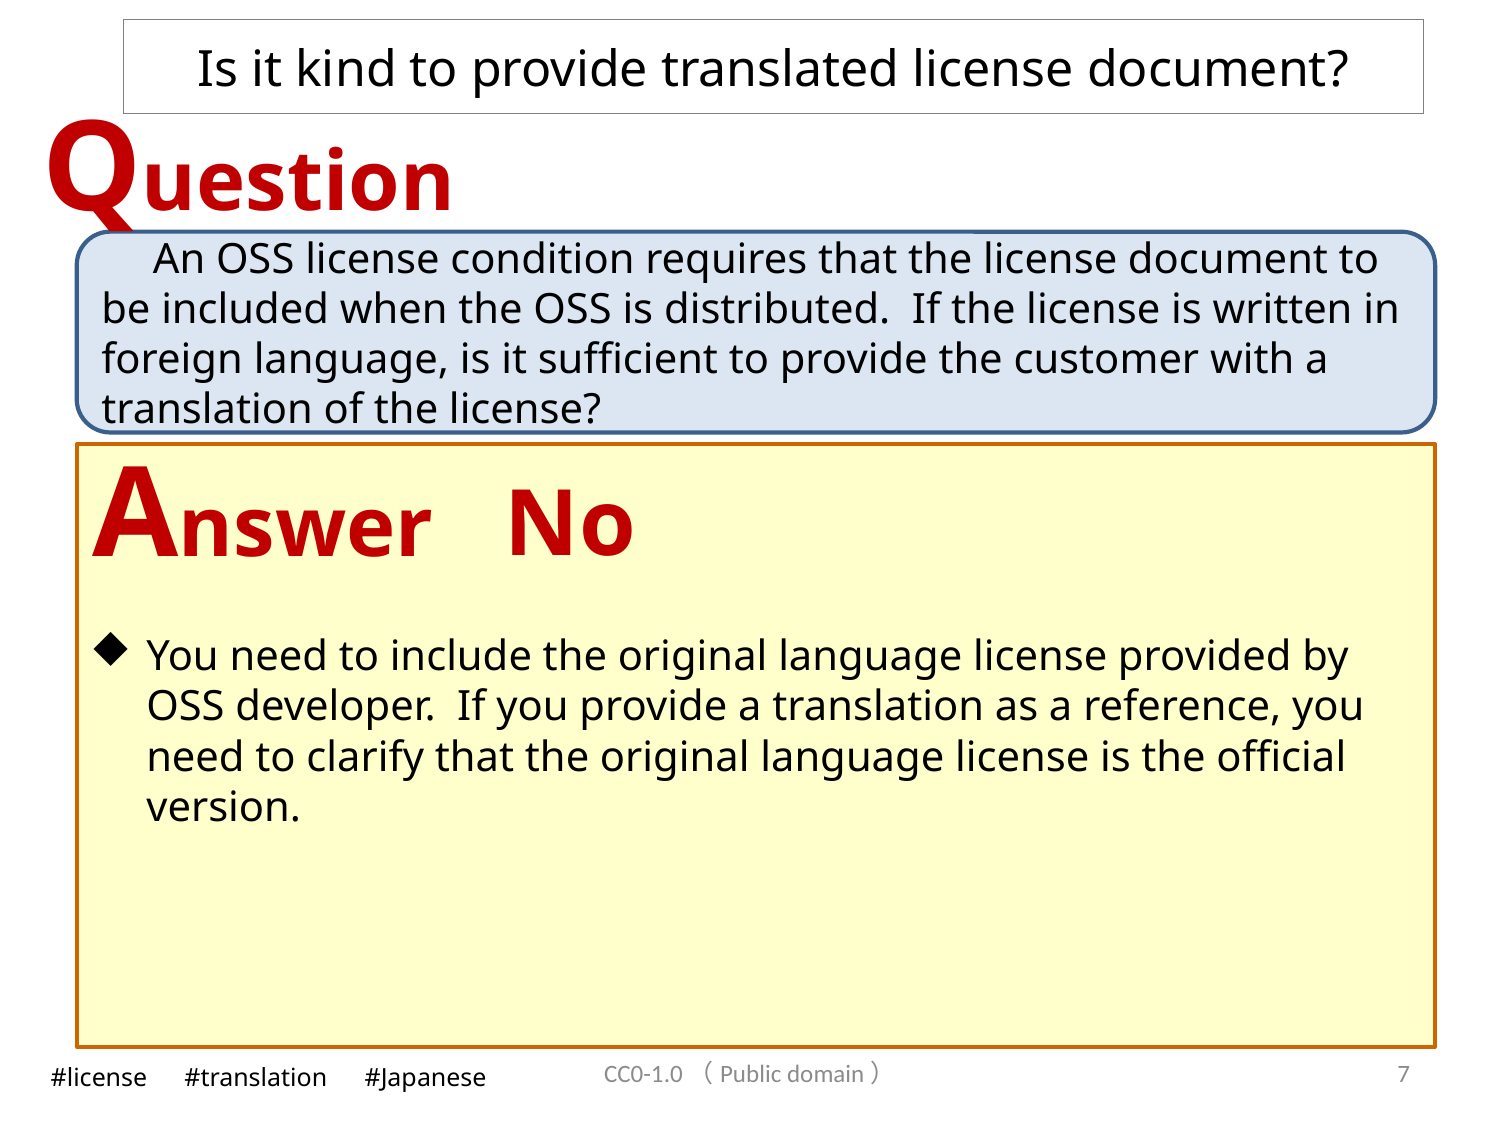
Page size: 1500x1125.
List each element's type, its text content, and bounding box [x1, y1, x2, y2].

text_box Answer [77, 424, 449, 590]
text_box [75, 442, 1437, 1049]
text_box An OSS license condition requires that the license document to be included when the OSS is distributed. If the license is written in foreign language, is it sufficient to provide the customer with a translation of the license? [74, 229, 1438, 435]
text_box No [490, 456, 810, 581]
text_box Question [27, 78, 471, 243]
list You need to include the original language license provided by OSS developer. If you provide a translation as a reference, you need to clarify that the original language license is the official version. [75, 621, 1436, 1048]
title Is it kind to provide translated license document? [123, 19, 1424, 114]
slide_number 7 [1074, 1042, 1425, 1103]
footer CC0-1.0（Public domain） [512, 1042, 988, 1103]
text_box #license #translation #Japanese [35, 1054, 632, 1100]
